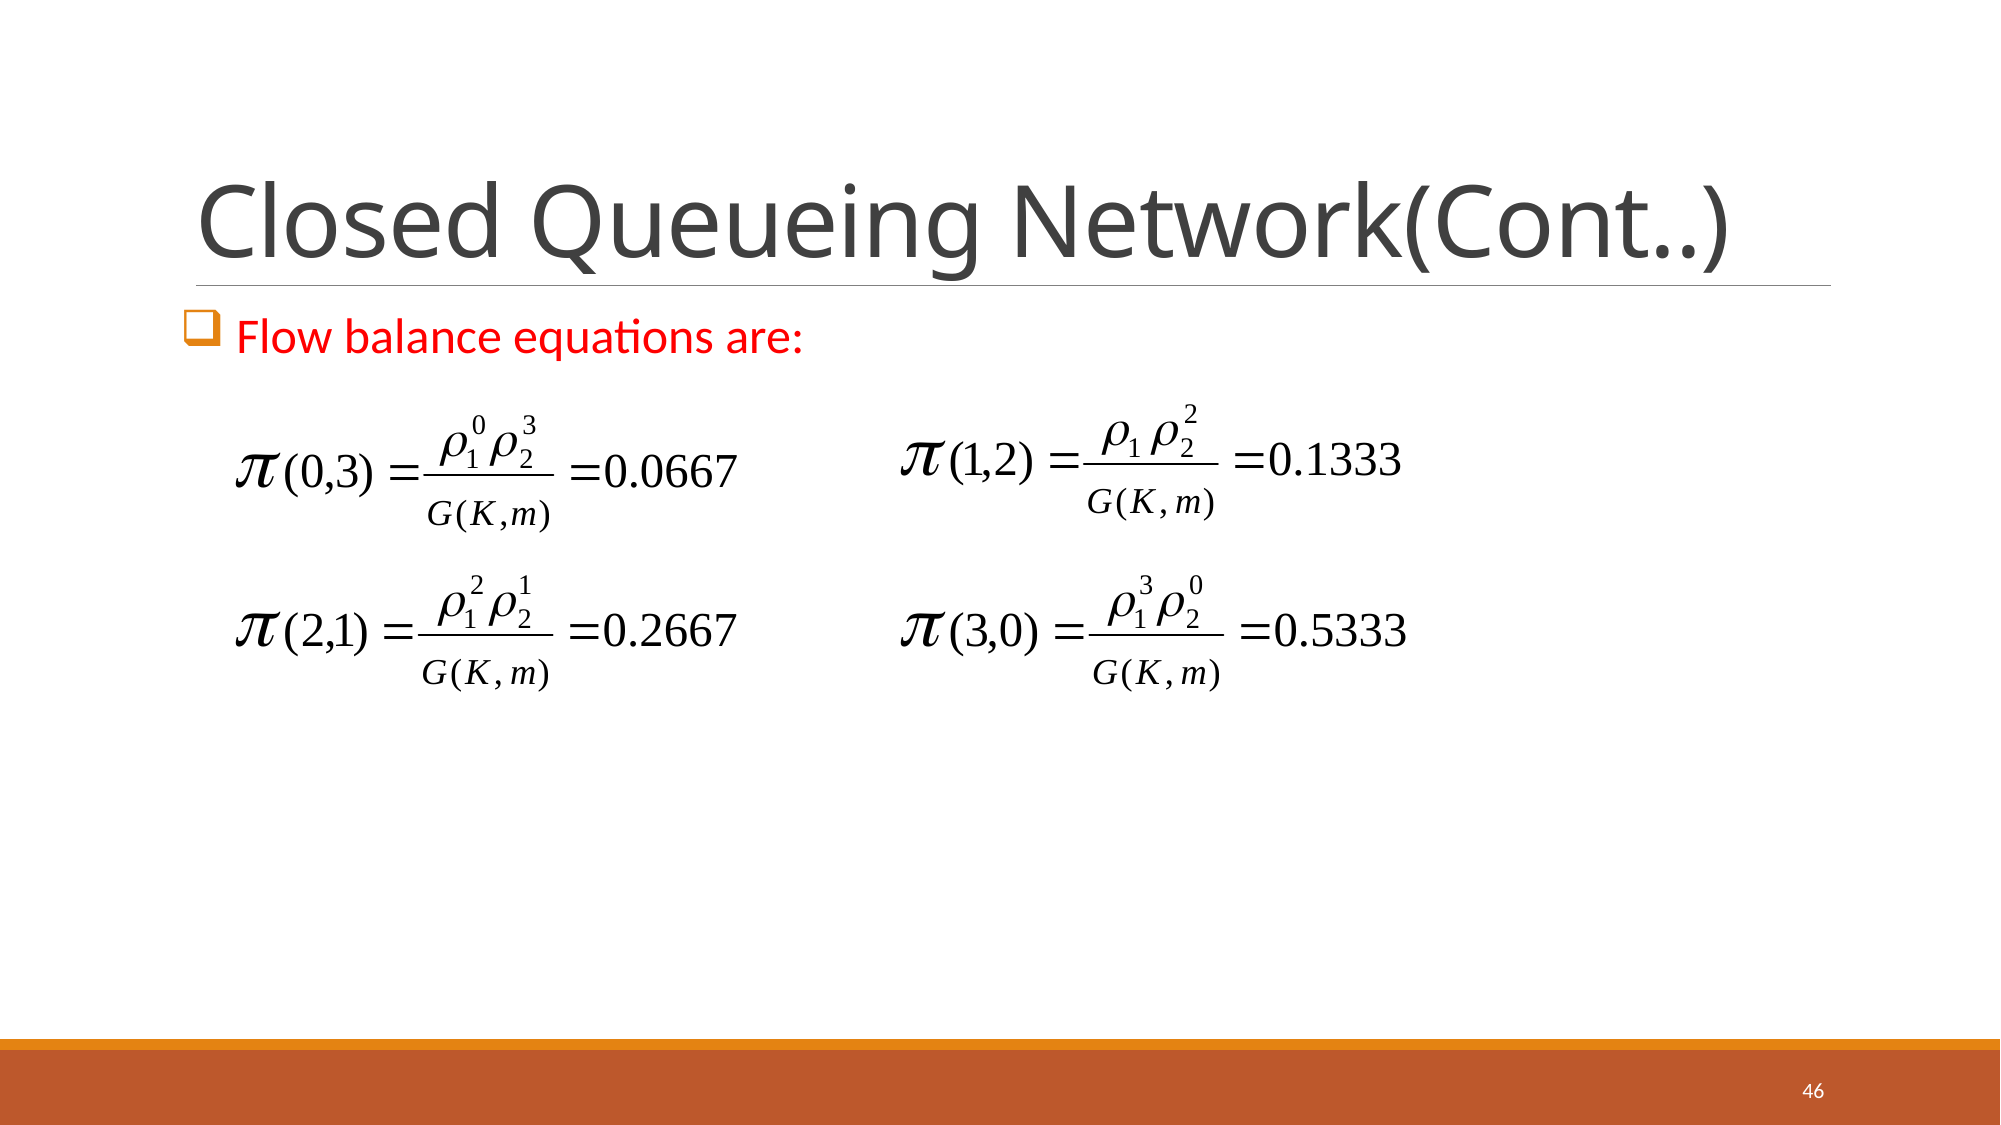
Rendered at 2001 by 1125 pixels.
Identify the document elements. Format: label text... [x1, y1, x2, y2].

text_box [230, 561, 747, 705]
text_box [230, 401, 747, 545]
title Closed Queueing Network(Cont..) [180, 47, 1830, 285]
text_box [895, 390, 1408, 534]
slide_number 46 [1624, 1059, 1840, 1120]
list Flow balance equations are: [180, 302, 1830, 1028]
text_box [895, 561, 1416, 705]
